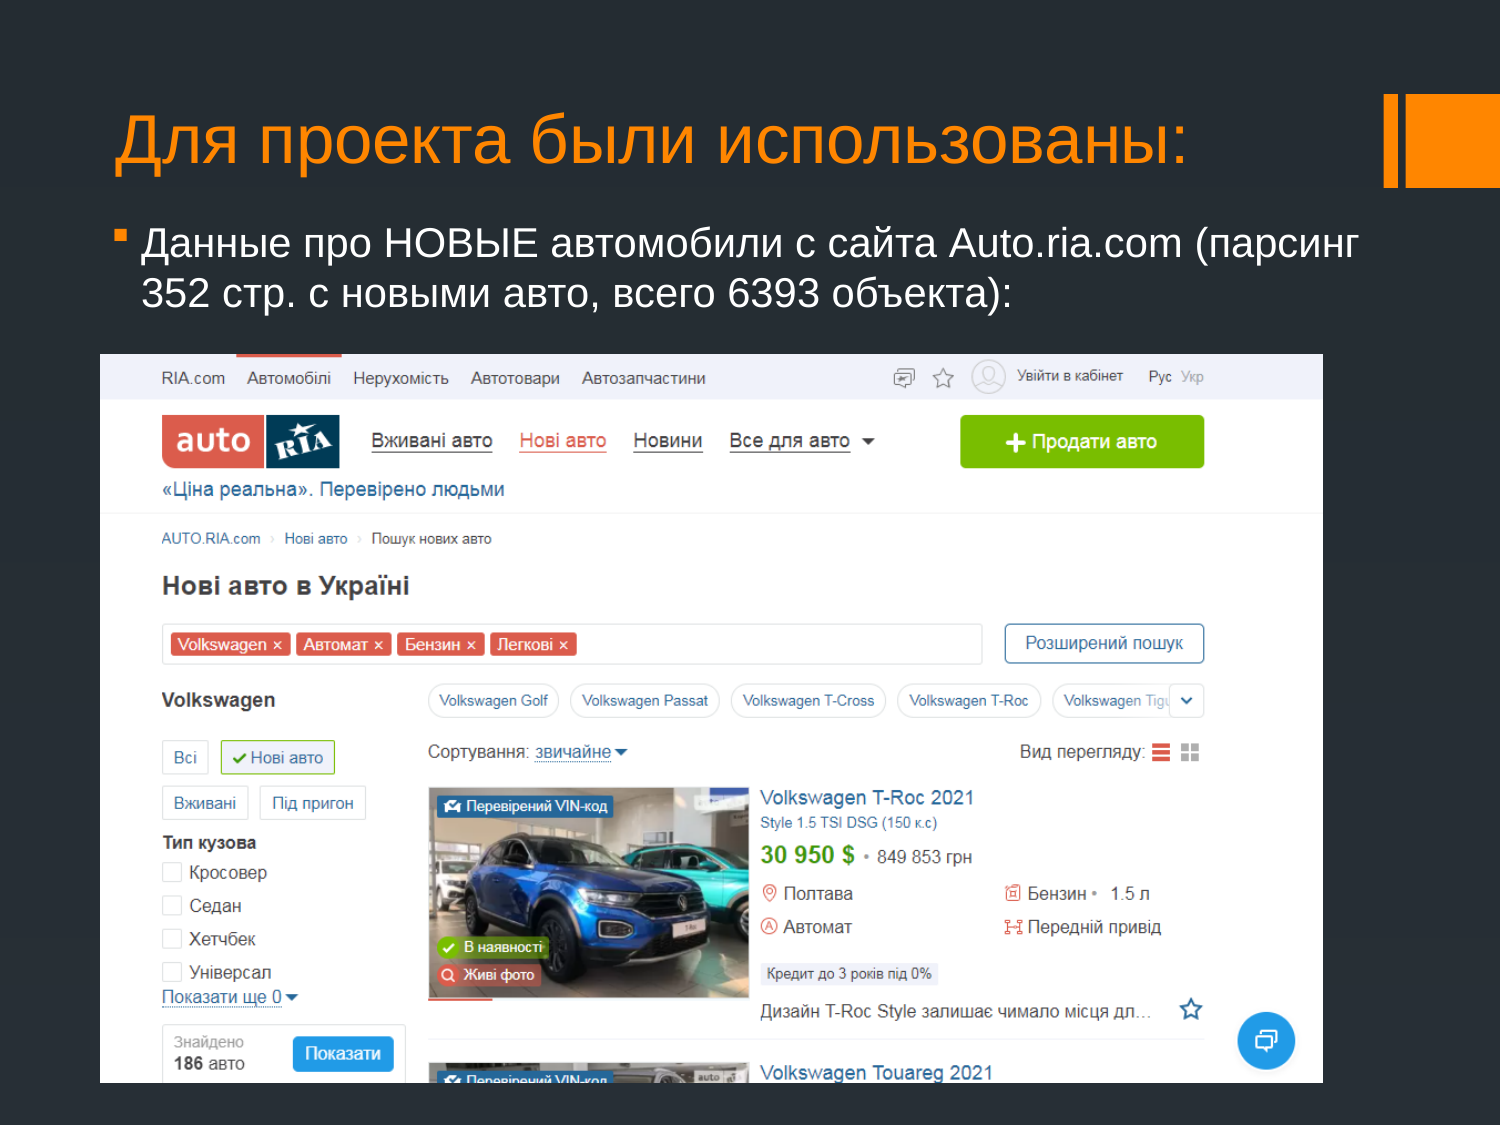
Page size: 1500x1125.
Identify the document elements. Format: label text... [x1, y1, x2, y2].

title Для проекта были использованы: [100, 30, 1360, 185]
list Данные про НОВЫЕ автомобили с сайта Auto.ria.com (парсинг 352 стр. с новыми авто, всего 6393 объекта): [88, 208, 1424, 1071]
picture [99, 353, 1324, 1083]
